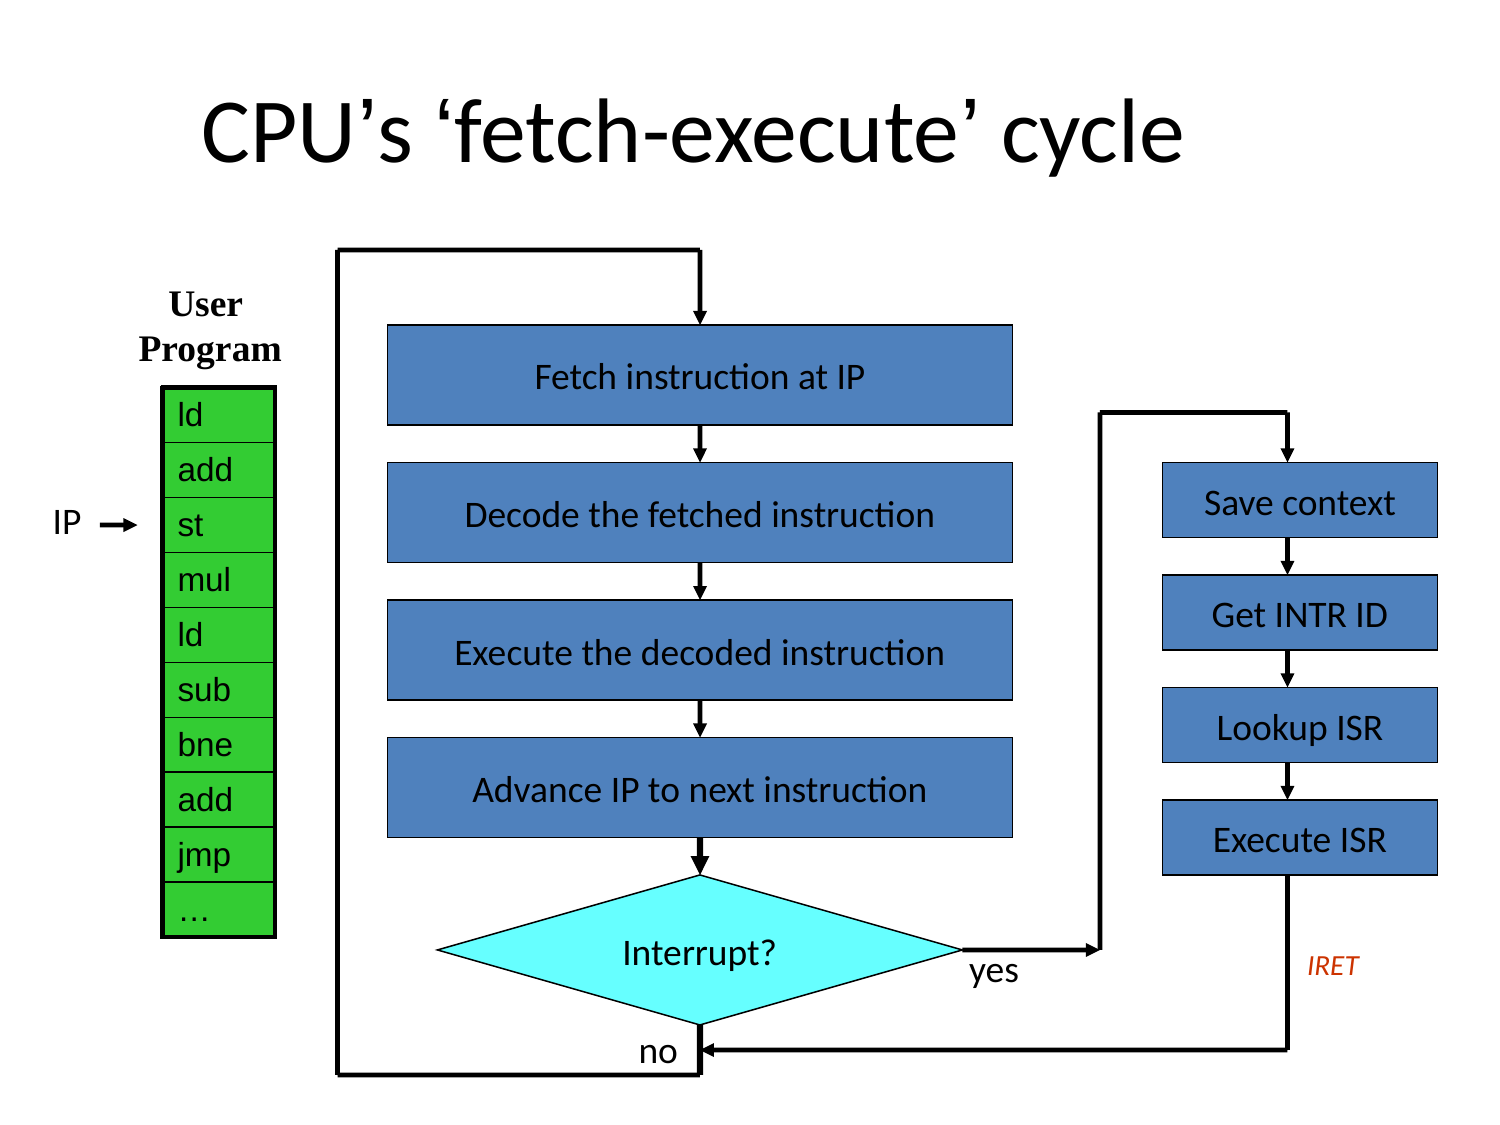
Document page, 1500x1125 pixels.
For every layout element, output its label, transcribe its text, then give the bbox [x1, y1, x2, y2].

text_box Advance IP to next instruction [387, 737, 1013, 838]
text_box [693, 699, 707, 738]
text_box [1281, 537, 1294, 575]
text_box IRET [1292, 939, 1374, 989]
text_box [1035, 943, 1100, 957]
table_header ld [165, 390, 273, 442]
text_box Interrupt? [437, 874, 954, 1025]
text_box [693, 562, 707, 601]
table_cell bne [165, 718, 273, 771]
title CPU’s ‘fetch-execute’ cycle [75, 20, 1313, 233]
table_cell add [165, 773, 273, 826]
text_box User Program [123, 271, 297, 376]
text_box Save context [1162, 462, 1438, 538]
table_cell ld [165, 608, 273, 662]
text_box Execute the decoded instruction [387, 600, 1013, 700]
text_box [693, 837, 707, 874]
text_box [1281, 649, 1294, 688]
text_box [99, 518, 138, 532]
table_cell jmp [165, 828, 273, 881]
text_box Lookup ISR [1162, 687, 1438, 763]
table_cell st [165, 498, 273, 552]
text_box IP [37, 489, 97, 550]
table_cell … [165, 883, 273, 935]
text_box Get INTR ID [1162, 574, 1438, 650]
text_box [693, 249, 707, 325]
table_cell sub [165, 663, 273, 717]
text_box Fetch instruction at IP [387, 324, 1013, 425]
text_box no [623, 1018, 693, 1079]
table_cell mul [165, 553, 273, 607]
text_box [1281, 762, 1294, 800]
table_cell add [165, 443, 273, 497]
text_box [1281, 413, 1294, 463]
text_box Decode the fetched instruction [387, 462, 1013, 563]
text_box [699, 1043, 1288, 1057]
text_box yes [954, 937, 1035, 998]
text_box Execute ISR [1162, 799, 1438, 875]
text_box [693, 424, 707, 463]
